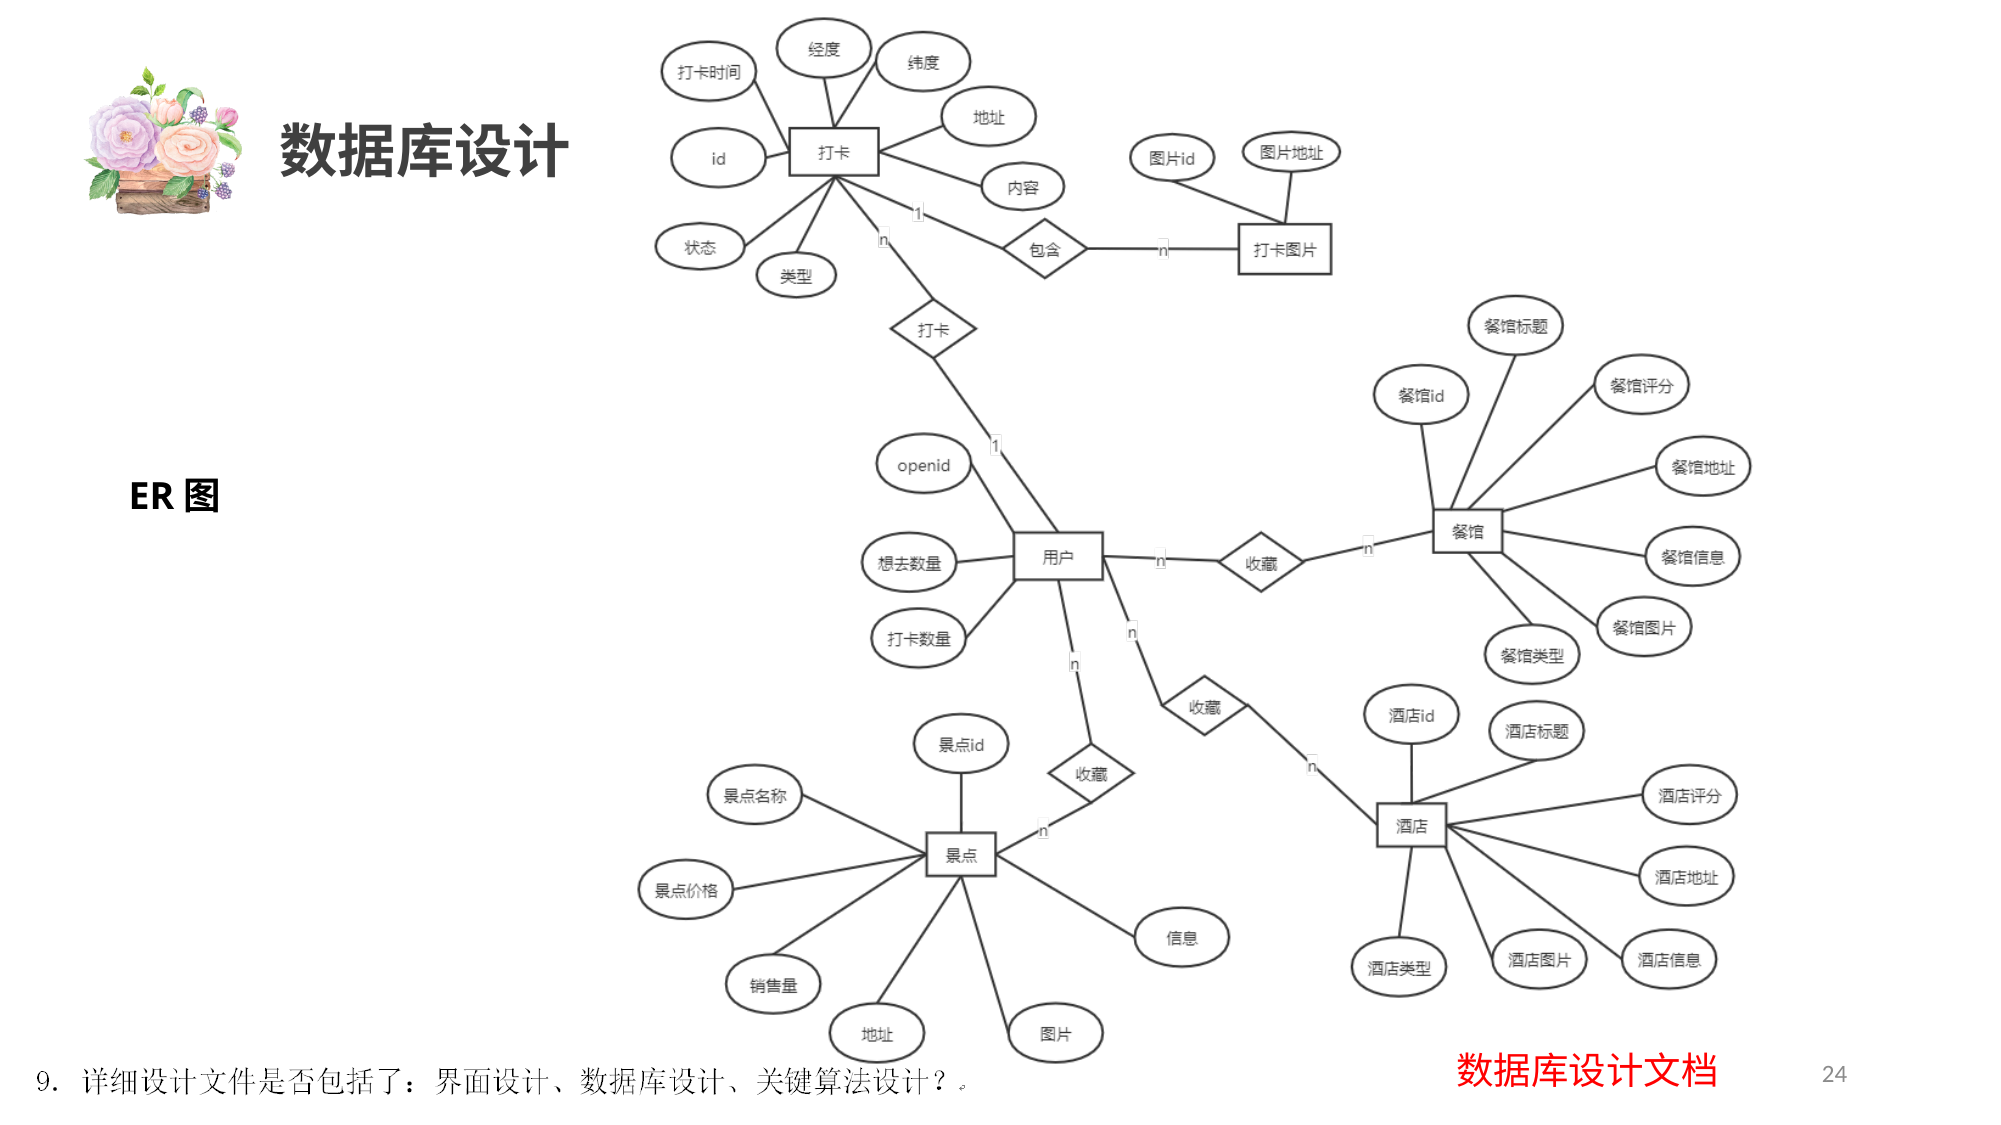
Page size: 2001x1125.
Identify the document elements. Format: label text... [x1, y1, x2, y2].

text_box ER图 [114, 441, 483, 525]
picture [64, 49, 265, 250]
text_box 数据库设计文档 [1441, 1039, 1853, 1100]
picture [32, 14, 1758, 1103]
slide_number 24 [1412, 1042, 1863, 1103]
text_box 数据库设计 [265, 106, 630, 192]
